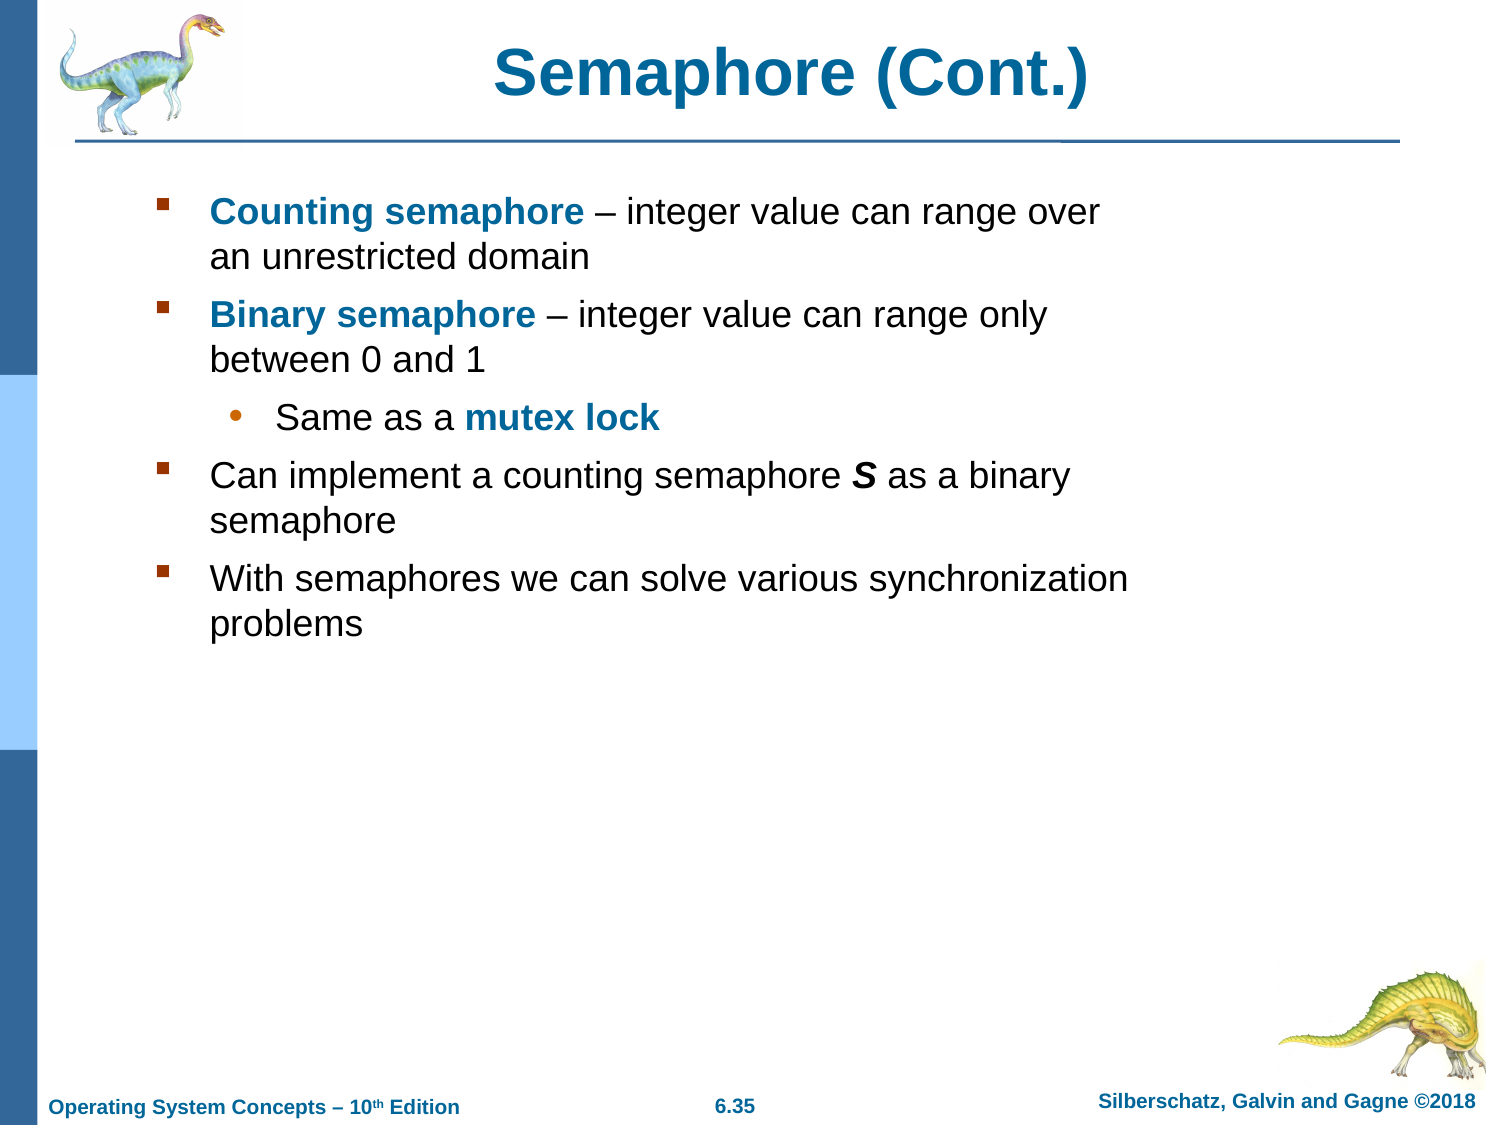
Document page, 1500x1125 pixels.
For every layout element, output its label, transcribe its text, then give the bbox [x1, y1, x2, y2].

title Semaphore (Cont.) [92, 41, 1493, 117]
picture [1275, 959, 1486, 1090]
picture [46, 0, 243, 149]
list Counting semaphore – integer value can range over an unrestricted domain Binary semaphore – integer value can range only between 0 and 1 Same as a mutex lock Can implement a counting semaphore S as a binary semaphore With semaphores we can solve various synchronization problems [138, 179, 1150, 878]
